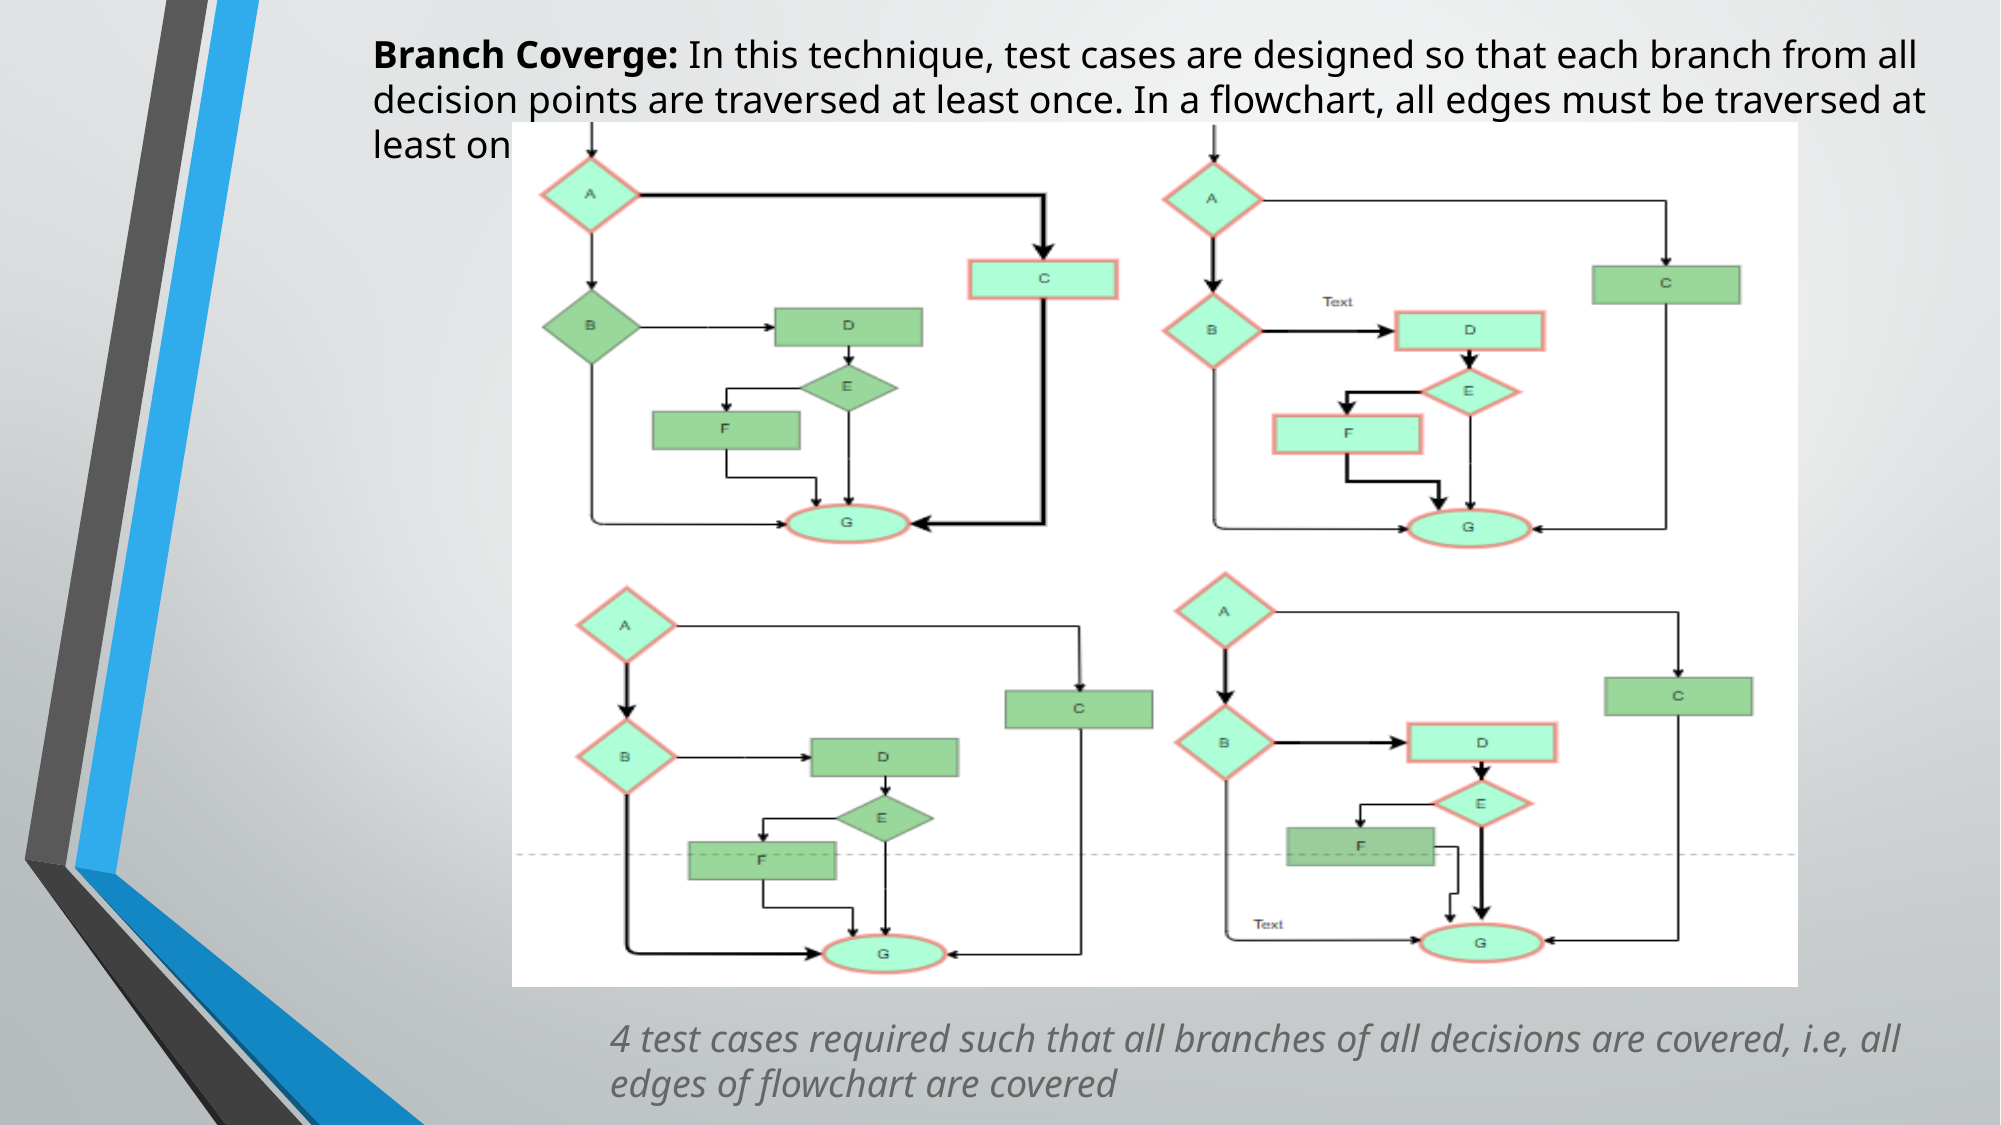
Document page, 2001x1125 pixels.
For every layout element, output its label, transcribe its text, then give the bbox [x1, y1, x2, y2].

text_box Branch Coverge: In this technique, test cases are designed so that each branch from all decision points are traversed at least once. In a flowchart, all edges must be traversed at least once. [357, 23, 1952, 219]
text_box 4 test cases required such that all branches of all decisions are covered, i.e, all edges of flowchart are covered [595, 1007, 1952, 1113]
picture [511, 121, 1799, 987]
